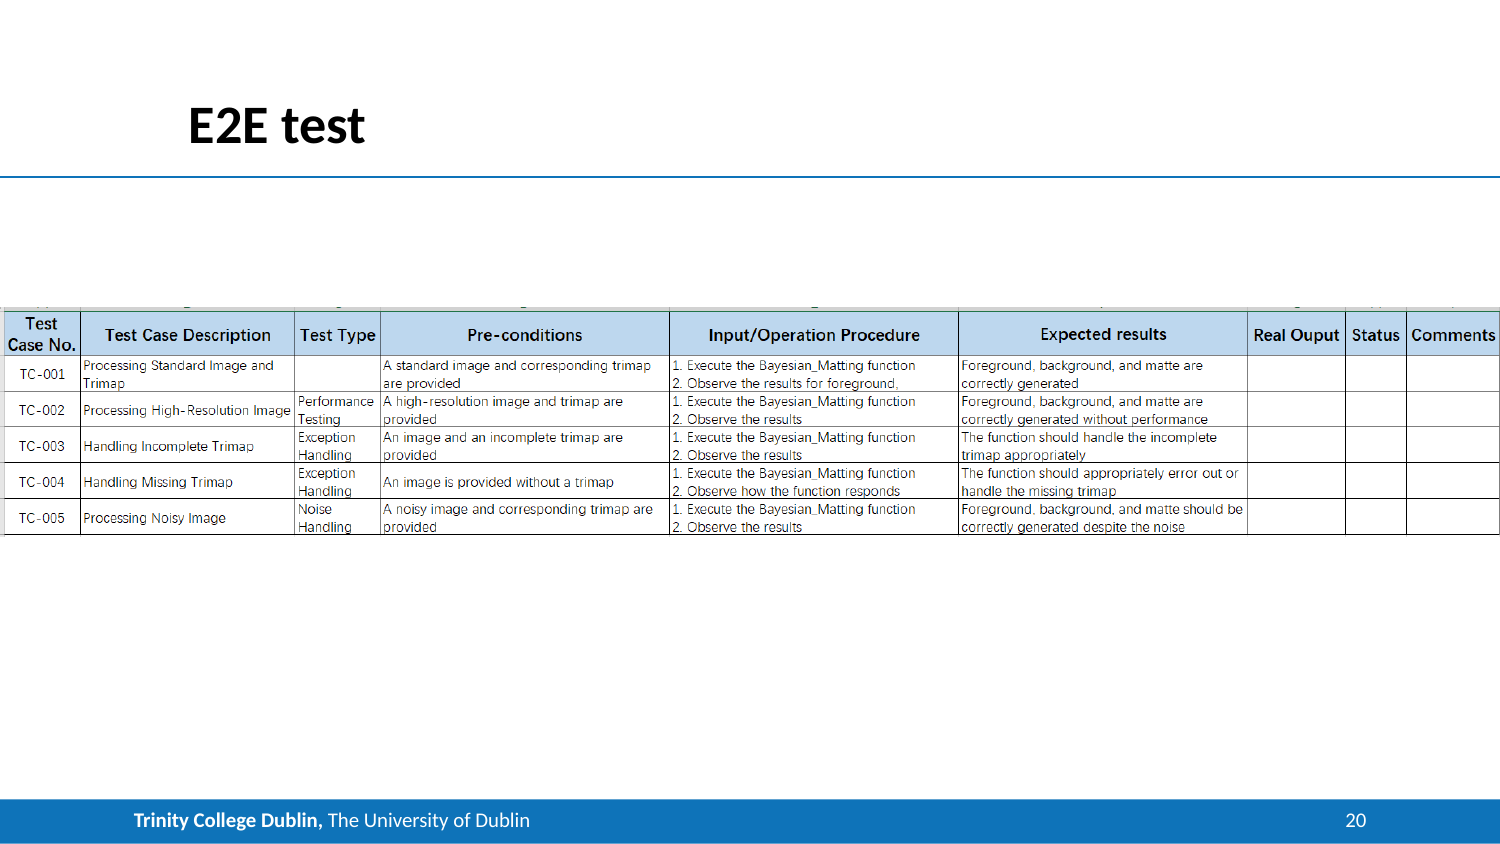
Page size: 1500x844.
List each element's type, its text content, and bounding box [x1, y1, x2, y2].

picture [0, 307, 1500, 537]
title E2E test [188, 85, 1420, 155]
slide_number 20 [1318, 800, 1367, 833]
